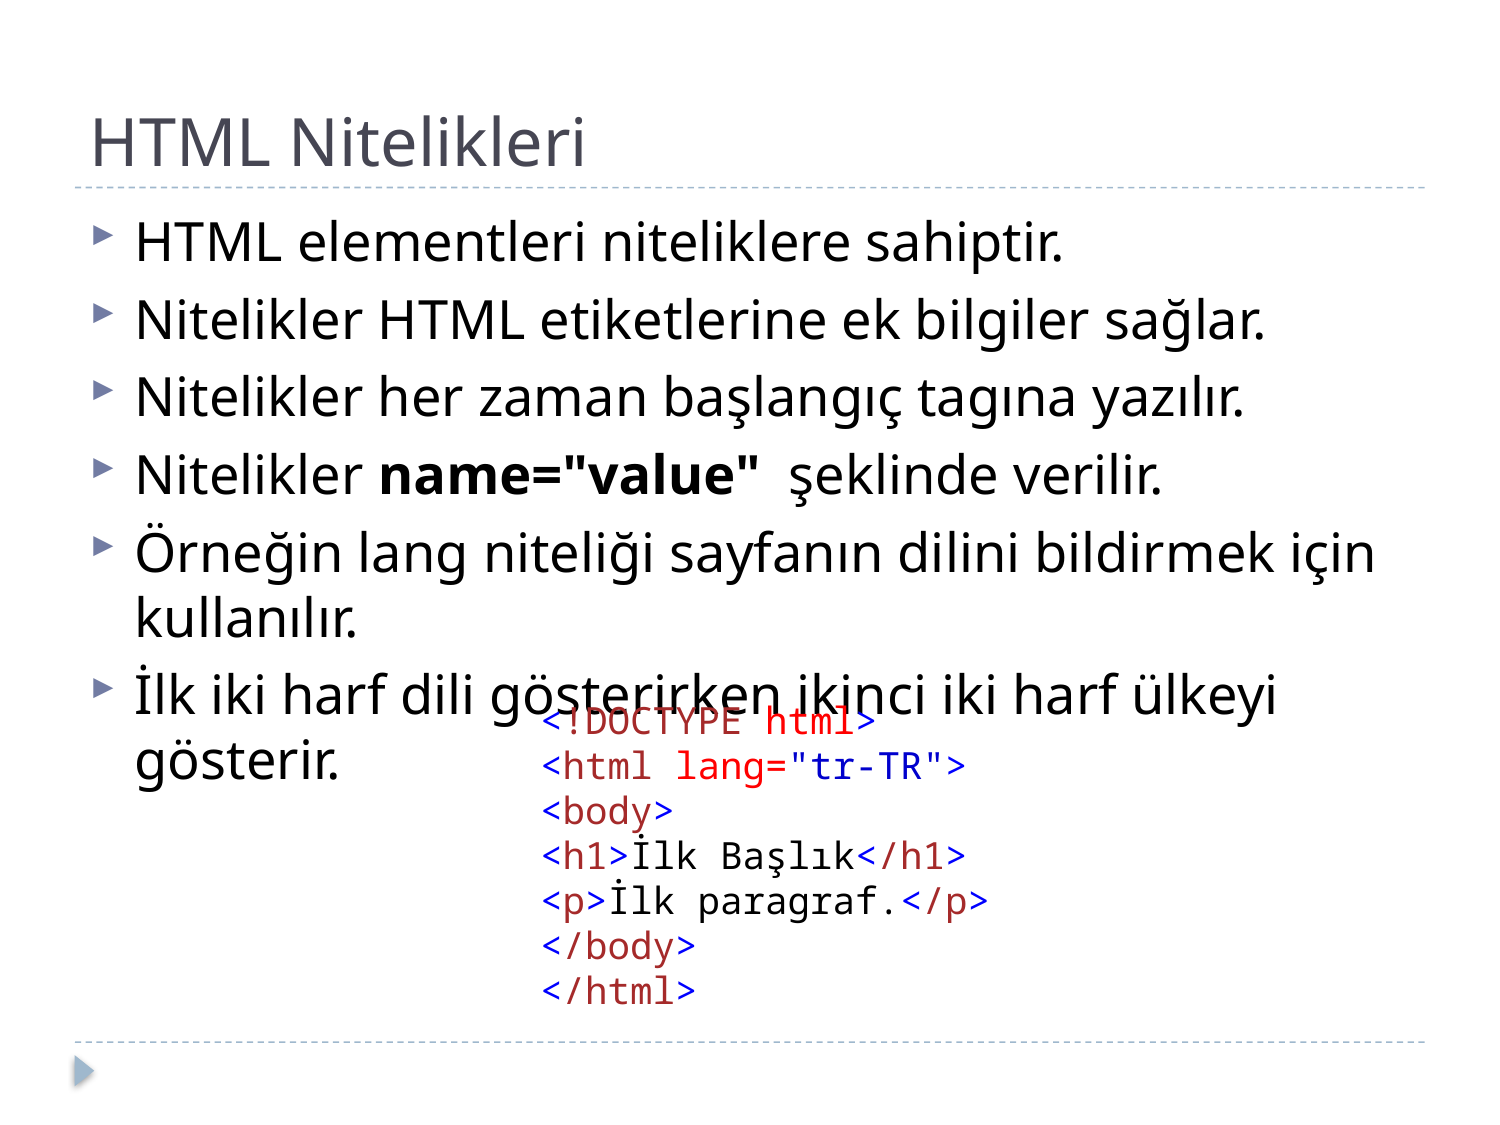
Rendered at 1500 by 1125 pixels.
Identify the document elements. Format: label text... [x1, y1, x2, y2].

list HTML elementleri niteliklere sahiptir. Nitelikler HTML etiketlerine ek bilgiler sağlar. Nitelikler her zaman başlangıç tagına yazılır. Nitelikler name="value" şeklinde verilir. Örneğin lang niteliği sayfanın dilini bildirmek için kullanılır. İlk iki harf dili gösterirken ikinci iki harf ülkeyi gösterir. [75, 200, 1425, 1010]
title HTML Nitelikleri [75, 24, 1425, 188]
text_box <!DOCTYPE html> <html lang="tr-TR"> <body> <h1>İlk Başlık</h1> <p>İlk paragraf.</p> </body> </html> [525, 689, 1276, 1019]
